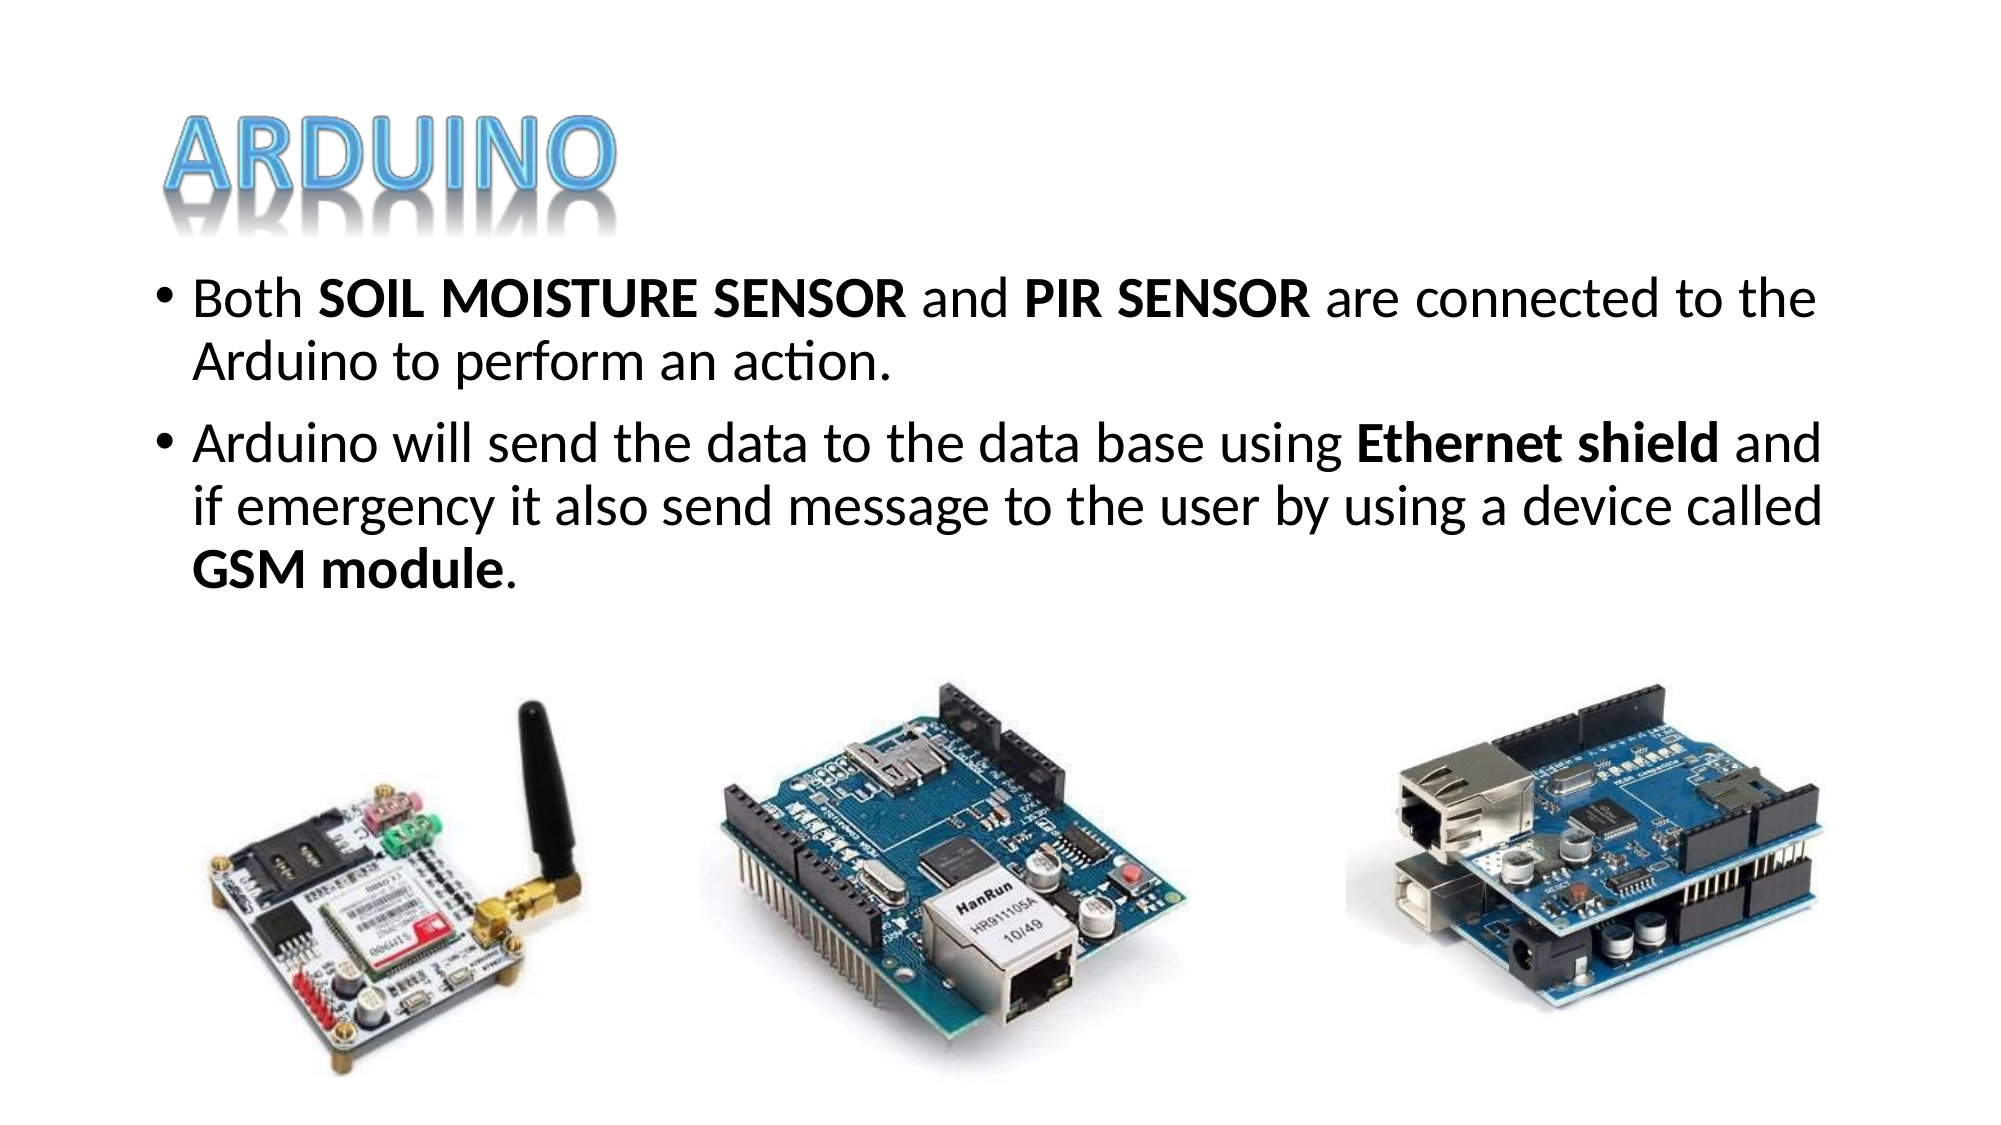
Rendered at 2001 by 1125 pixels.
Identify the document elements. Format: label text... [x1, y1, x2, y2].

text_box [1345, 667, 1830, 1034]
text_box [160, 114, 620, 265]
text_box [139, 697, 663, 1077]
text_box [699, 614, 1211, 1125]
text_box Both SOIL MOISTURE SENSOR and PIR SENSOR are connected to the Arduino to perform an action. Arduino will send the data to the data base using Ethernet shield and if emergency it also send message to the user by using a device called GSM module. [152, 256, 1838, 602]
